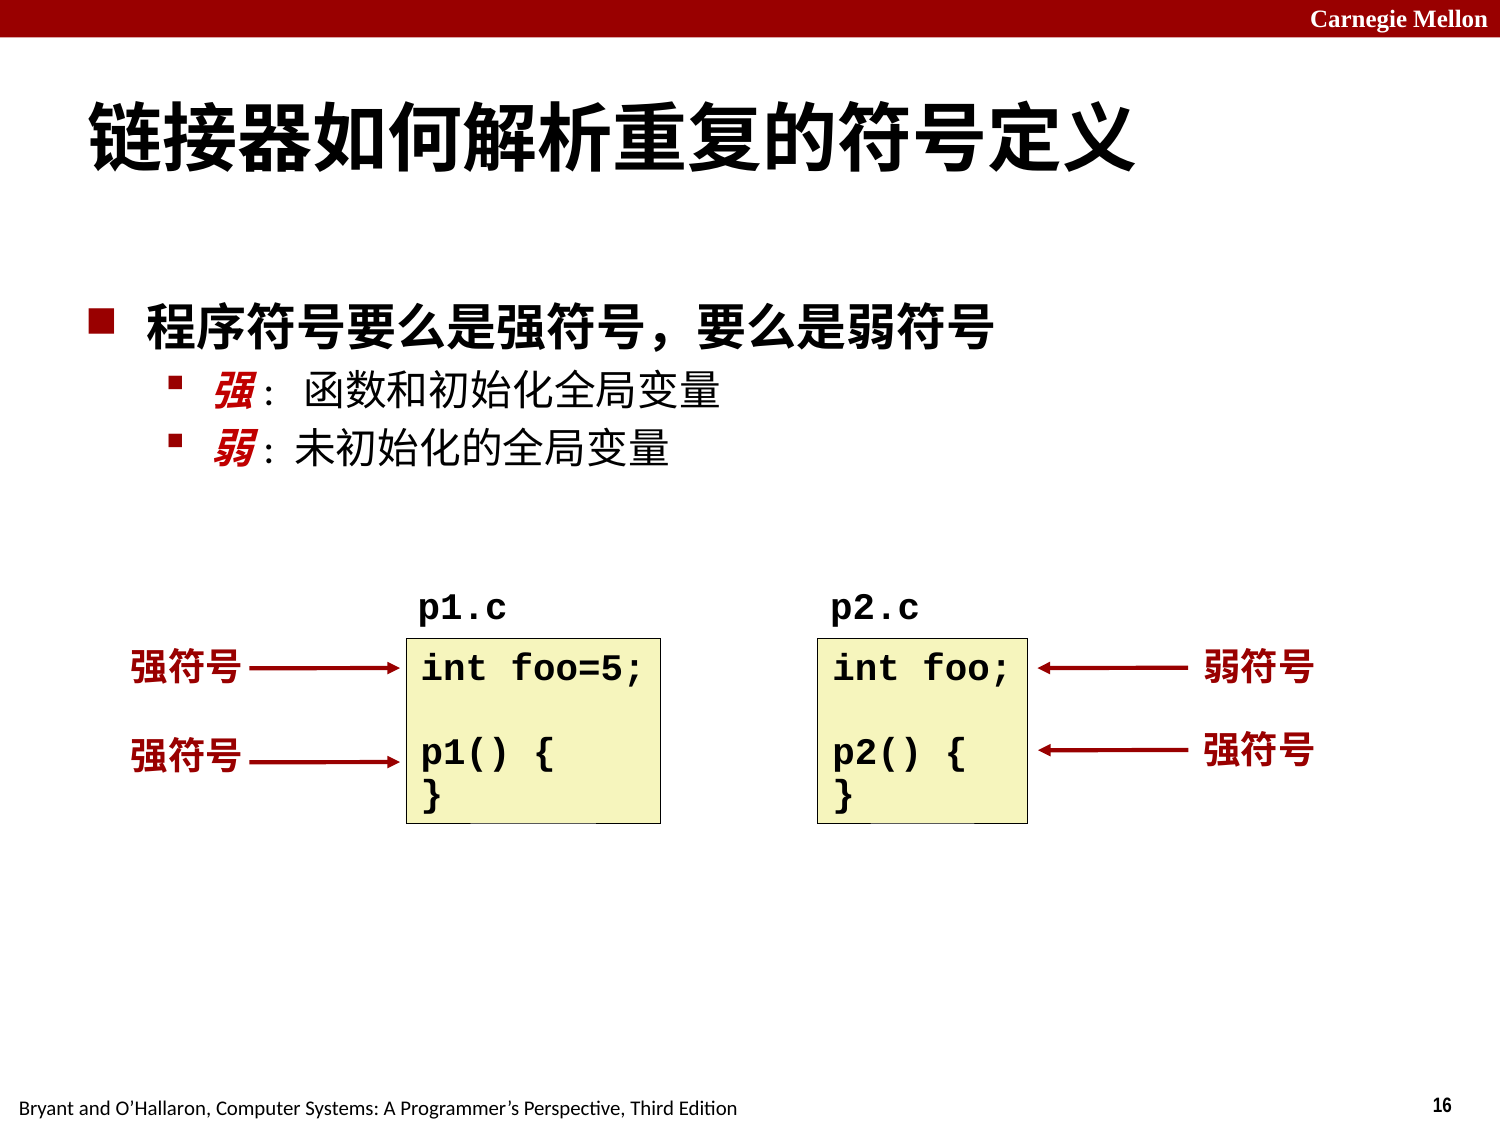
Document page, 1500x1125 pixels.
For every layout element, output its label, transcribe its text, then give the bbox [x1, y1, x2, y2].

text_box p2.c [815, 577, 935, 636]
text_box int foo; p2() { } [817, 638, 1028, 823]
text_box [249, 661, 400, 675]
text_box 弱符号 [1188, 637, 1331, 697]
list 程序符号要么是强符号，要么是弱符号 强: 函数和初始化全局变量 弱: 未初始化的全局变量 [74, 287, 1438, 526]
text_box p1.c [402, 577, 523, 636]
text_box [249, 755, 400, 769]
text_box [1038, 744, 1189, 757]
text_box 强符号 [1188, 720, 1331, 780]
title 链接器如何解析重复的符号定义 [71, 71, 1500, 201]
text_box [1037, 661, 1189, 675]
text_box 强符号 [116, 637, 259, 698]
text_box int foo=5; p1() { } [405, 638, 661, 823]
text_box 强符号 [116, 726, 259, 787]
